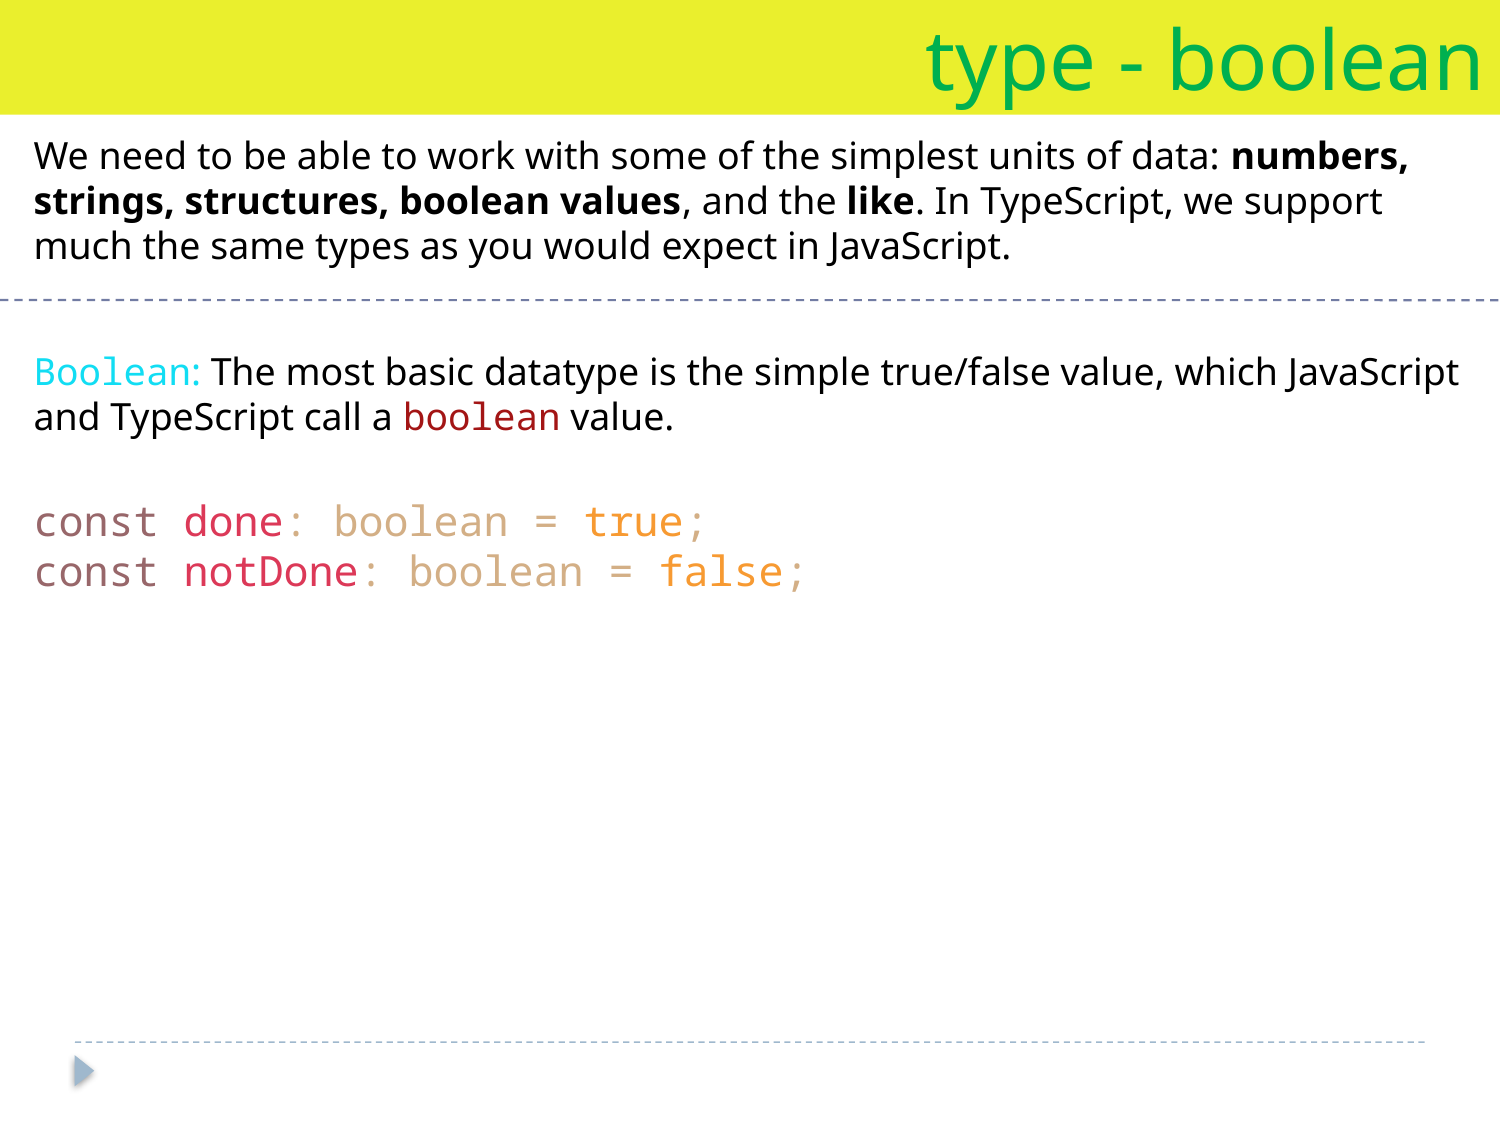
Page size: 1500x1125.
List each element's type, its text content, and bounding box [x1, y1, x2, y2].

text_box Boolean: The most basic datatype is the simple true/false value, which JavaScript and TypeScript call a boolean value. [18, 340, 1482, 446]
text_box type - boolean [0, 0, 1500, 115]
text_box const done: boolean = true; const notDone: boolean = false; [18, 486, 1482, 602]
text_box We need to be able to work with some of the simplest units of data: numbers, strings, structures, boolean values, and the like. In TypeScript, we support much the same types as you would expect in JavaScript. [18, 124, 1482, 275]
